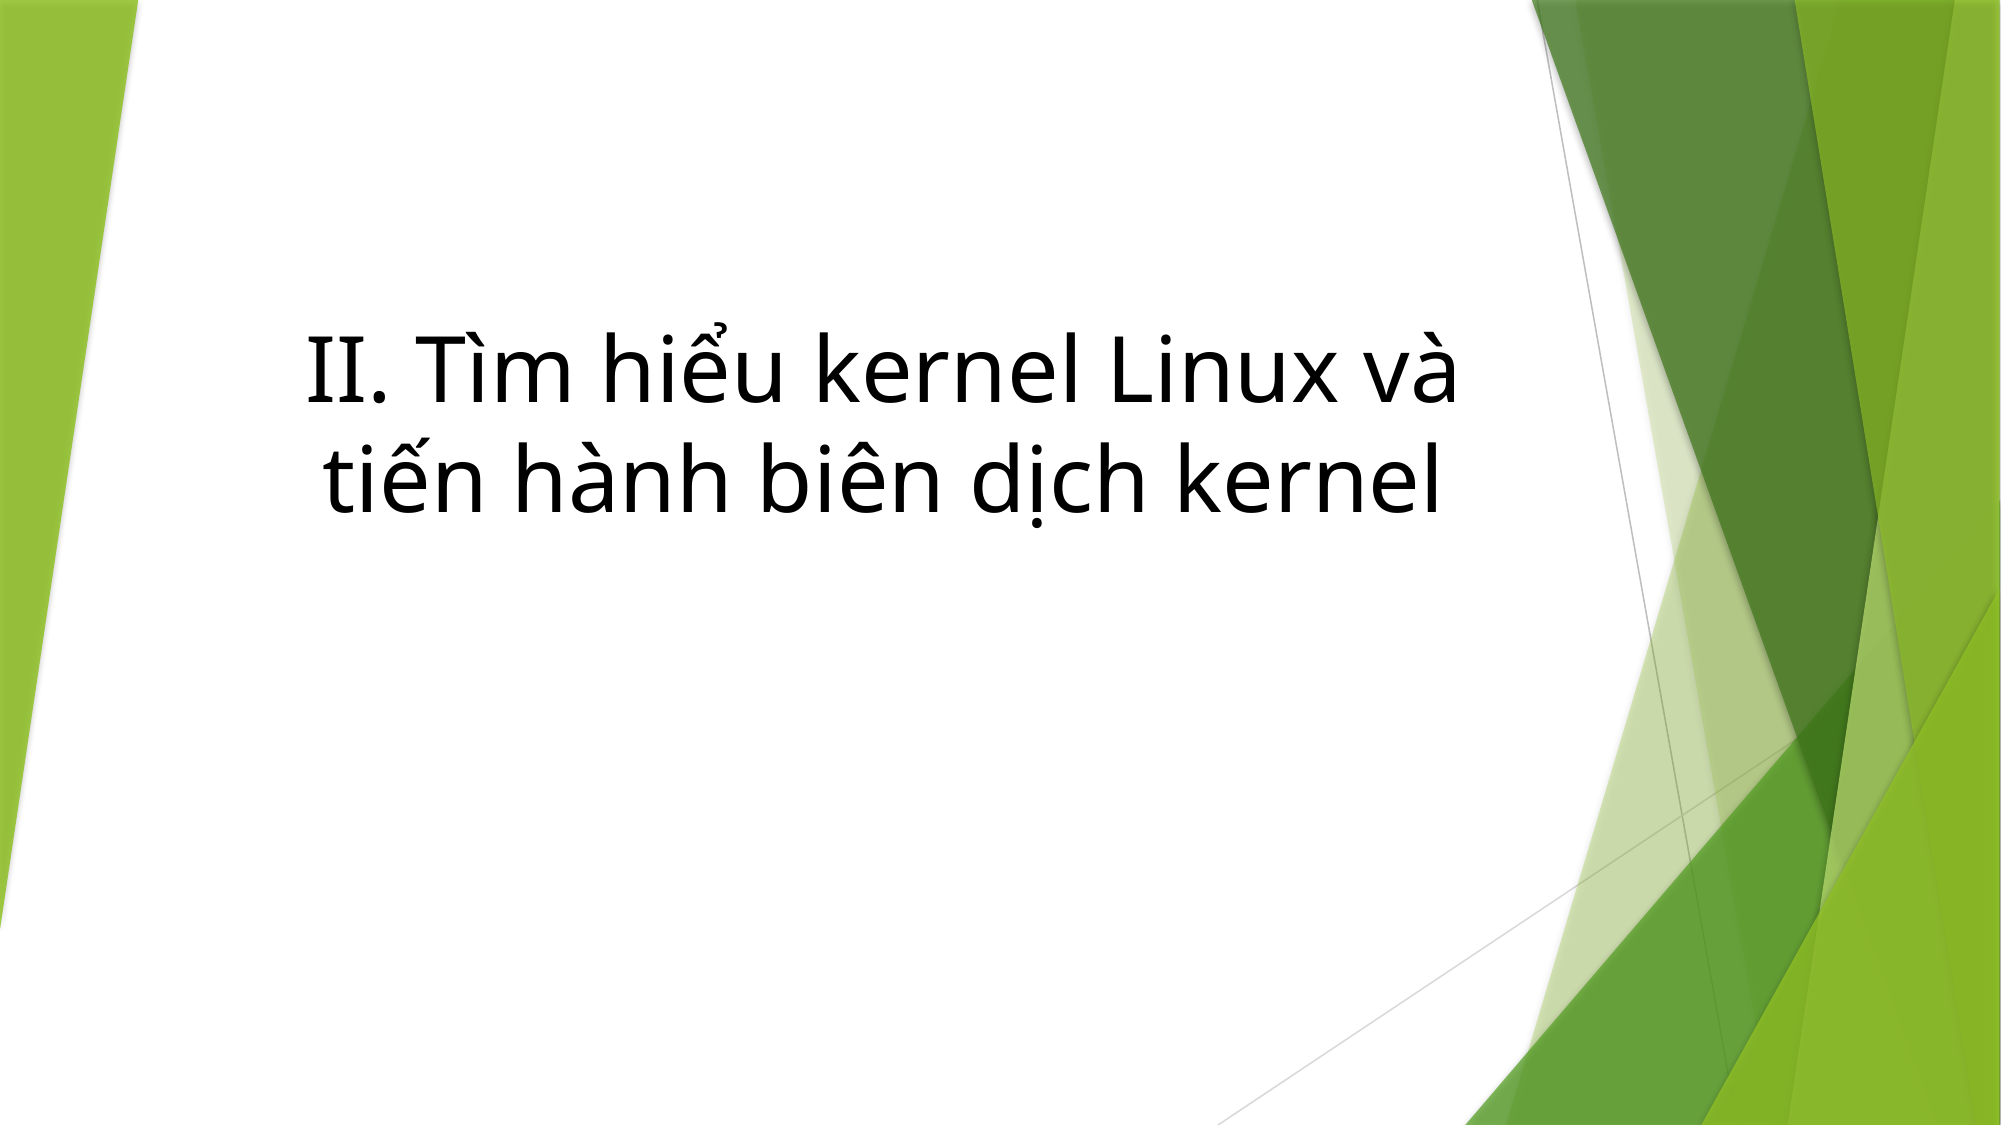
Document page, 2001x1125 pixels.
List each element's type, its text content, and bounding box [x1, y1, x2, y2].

title II. Tìm hiểu kernel Linux và tiến hành biên dịch kernel [247, 267, 1522, 538]
